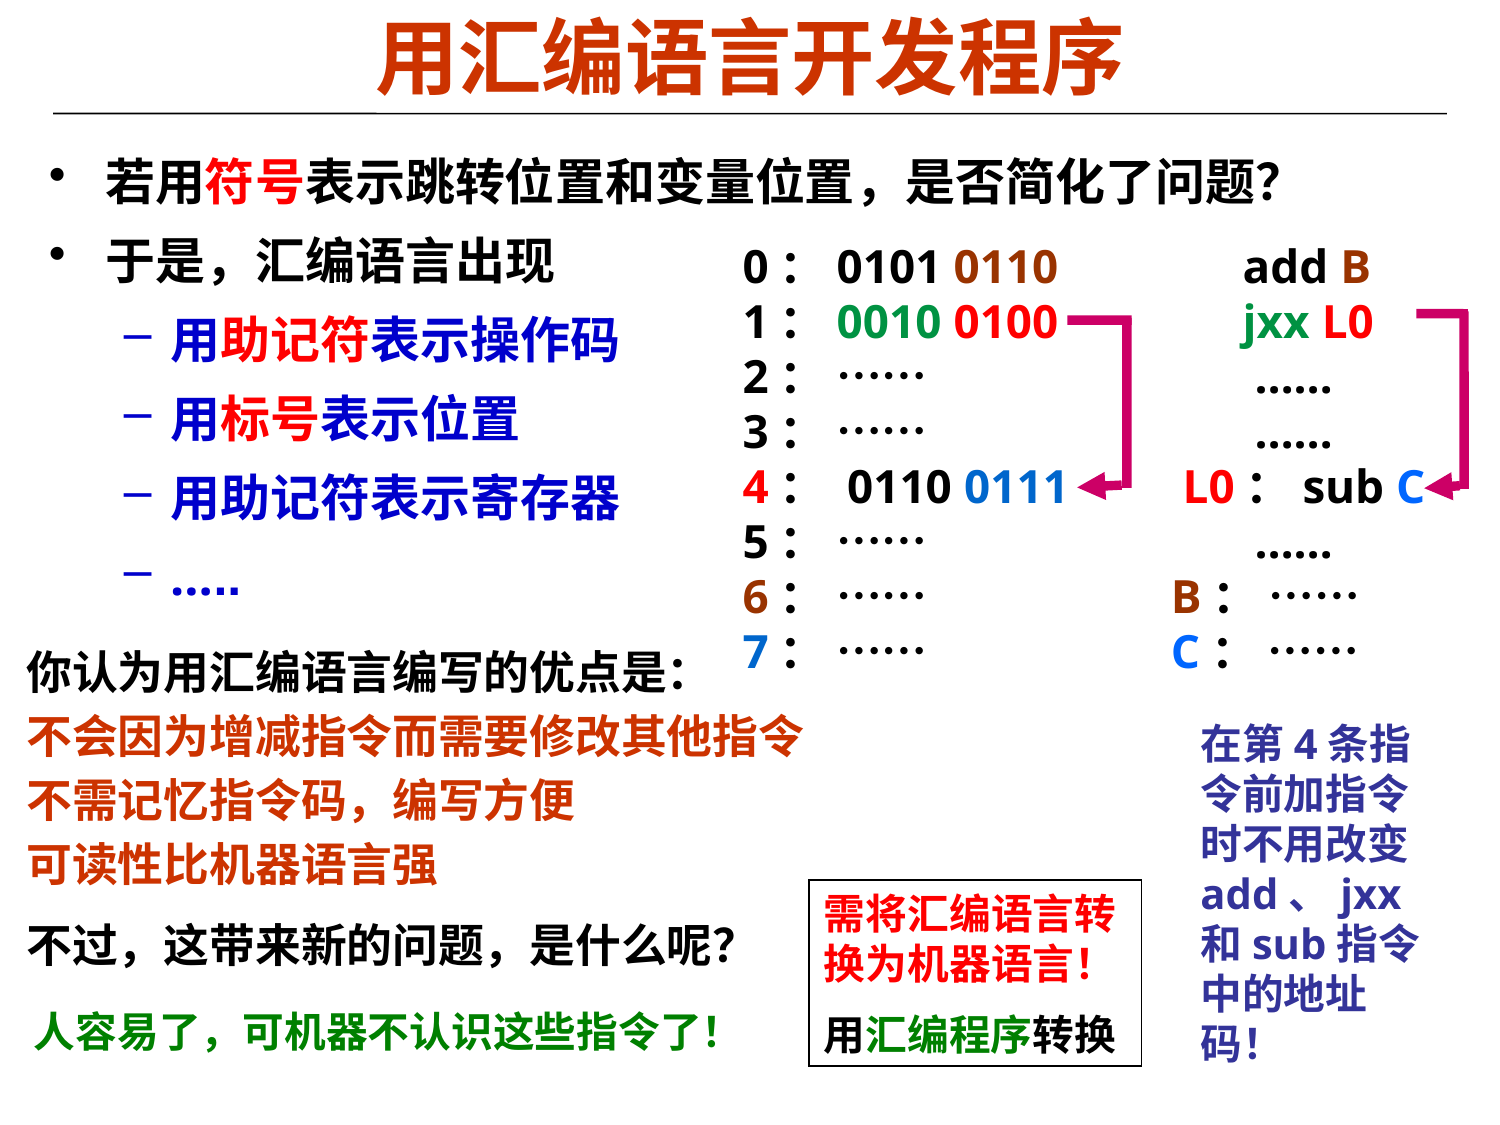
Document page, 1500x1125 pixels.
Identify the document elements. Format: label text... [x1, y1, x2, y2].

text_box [727, 229, 1132, 686]
text_box 不过，这带来新的问题，是什么呢？ [11, 909, 809, 980]
text_box 用汇编语言开发程序 [74, 20, 1426, 91]
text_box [1155, 229, 1469, 686]
text_box 需将汇编语言转换为机器语言！ 用汇编程序转换 [809, 880, 1142, 1066]
text_box 你认为用汇编语言编写的优点是： 不会因为增减指令而需要修改其他指令 不需记忆指令码，编写方便 可读性比机器语言强 [11, 636, 869, 899]
list 若用符号表示跳转位置和变量位置，是否简化了问题？ 于是，汇编语言出现 用助记符表示操作码 用标号表示位置 用助记符表示寄存器 ….. [33, 134, 1370, 949]
text_box 在第4条指令前加指令时不用改变add、jxx和sub指令中的地址码！ [1185, 710, 1459, 1075]
text_box 人容易了，可机器不认识这些指令了！ [19, 998, 773, 1063]
